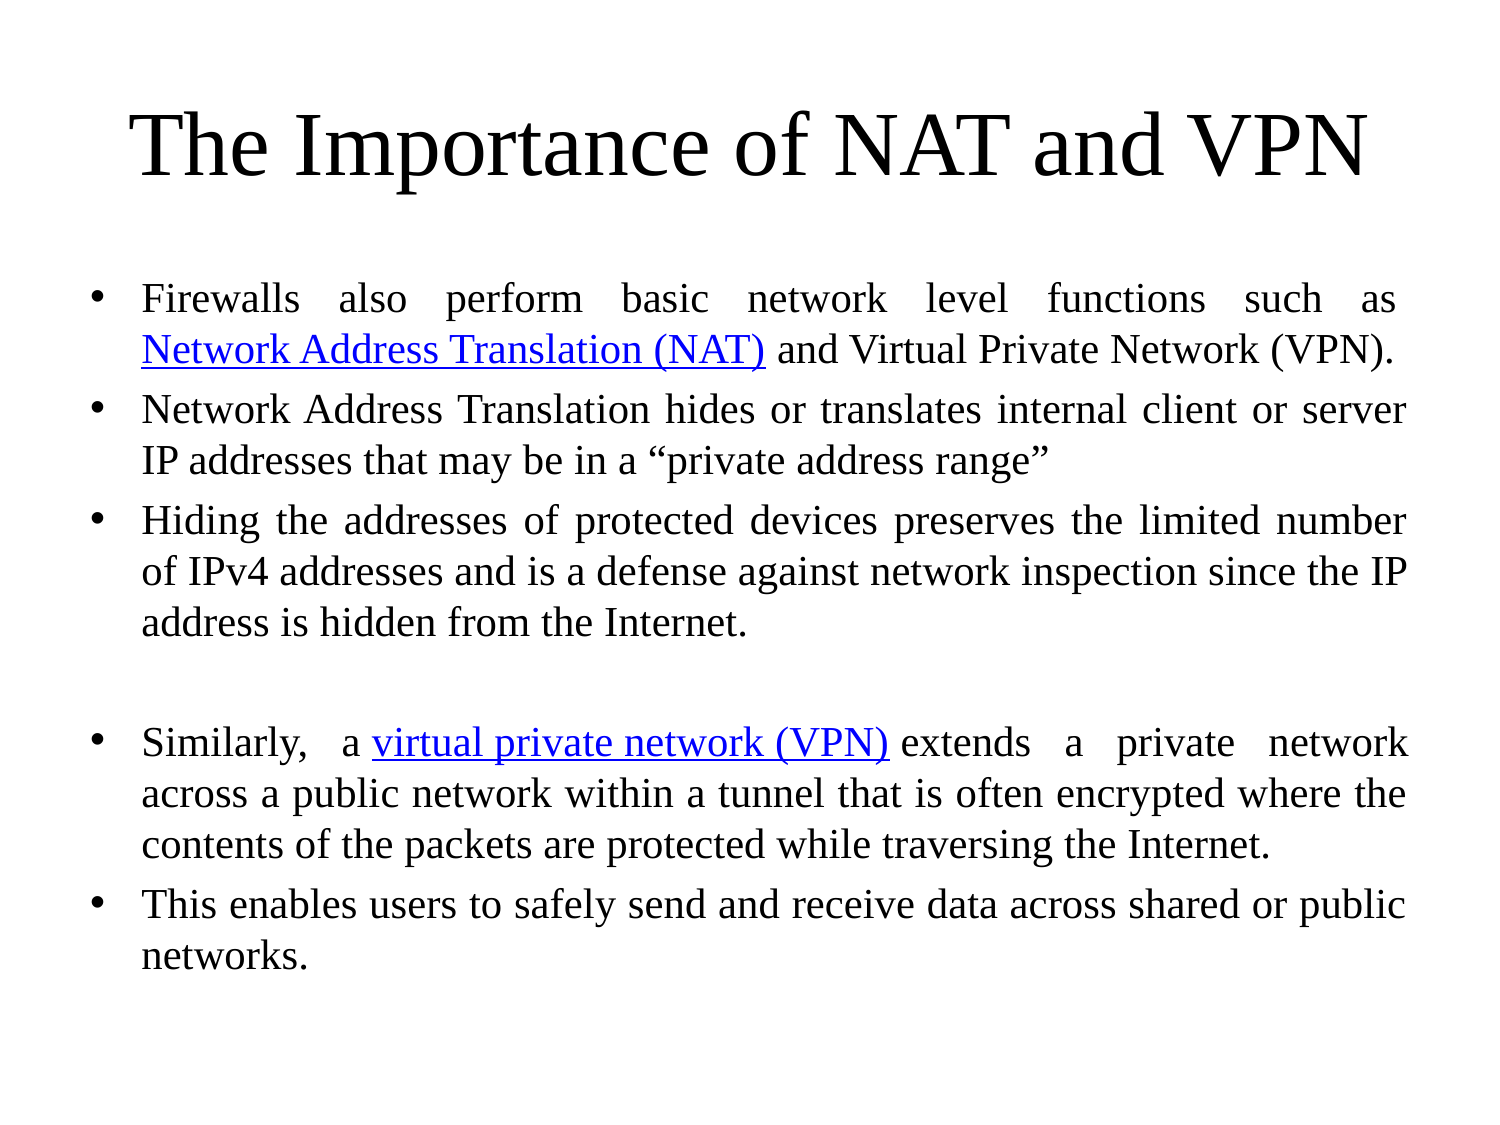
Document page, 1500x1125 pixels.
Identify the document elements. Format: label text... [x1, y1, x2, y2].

list Firewalls also perform basic network level functions such as Network Address Translation (NAT) and Virtual Private Network (VPN). Network Address Translation hides or translates internal client or server IP addresses that may be in a “private address range” Hiding the addresses of protected devices preserves the limited number of IPv4 addresses and is a defense against network inspection since the IP address is hidden from the Internet. Similarly, a virtual private network (VPN) extends a private network across a public network within a tunnel that is often encrypted where the contents of the packets are protected while traversing the Internet. This enables users to safely send and receive data across shared or public networks. [75, 262, 1425, 1005]
title The Importance of NAT and VPN [75, 45, 1425, 233]
